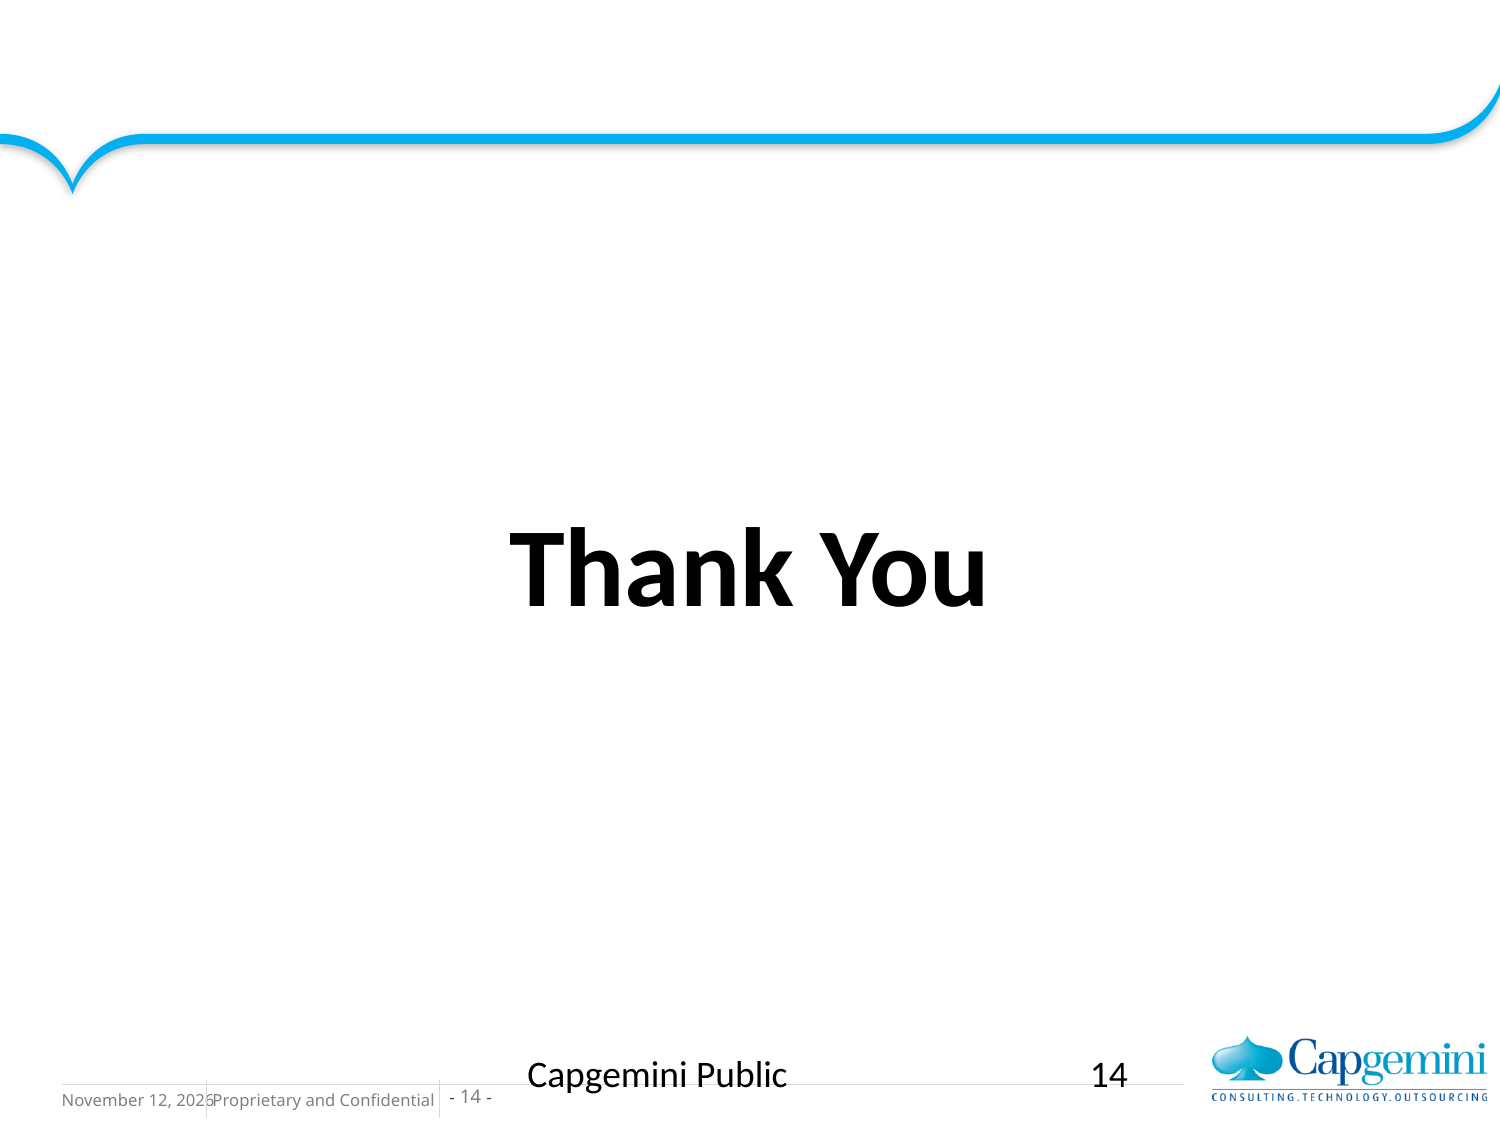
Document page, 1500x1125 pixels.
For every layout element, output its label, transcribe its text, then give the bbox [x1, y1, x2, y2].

picture [1249, 1036, 1487, 1101]
picture [1212, 1036, 1247, 1042]
text_box Thank You [494, 486, 1006, 637]
footer Capgemini Public [512, 1042, 988, 1103]
slide_number 14 [1074, 1042, 1425, 1103]
